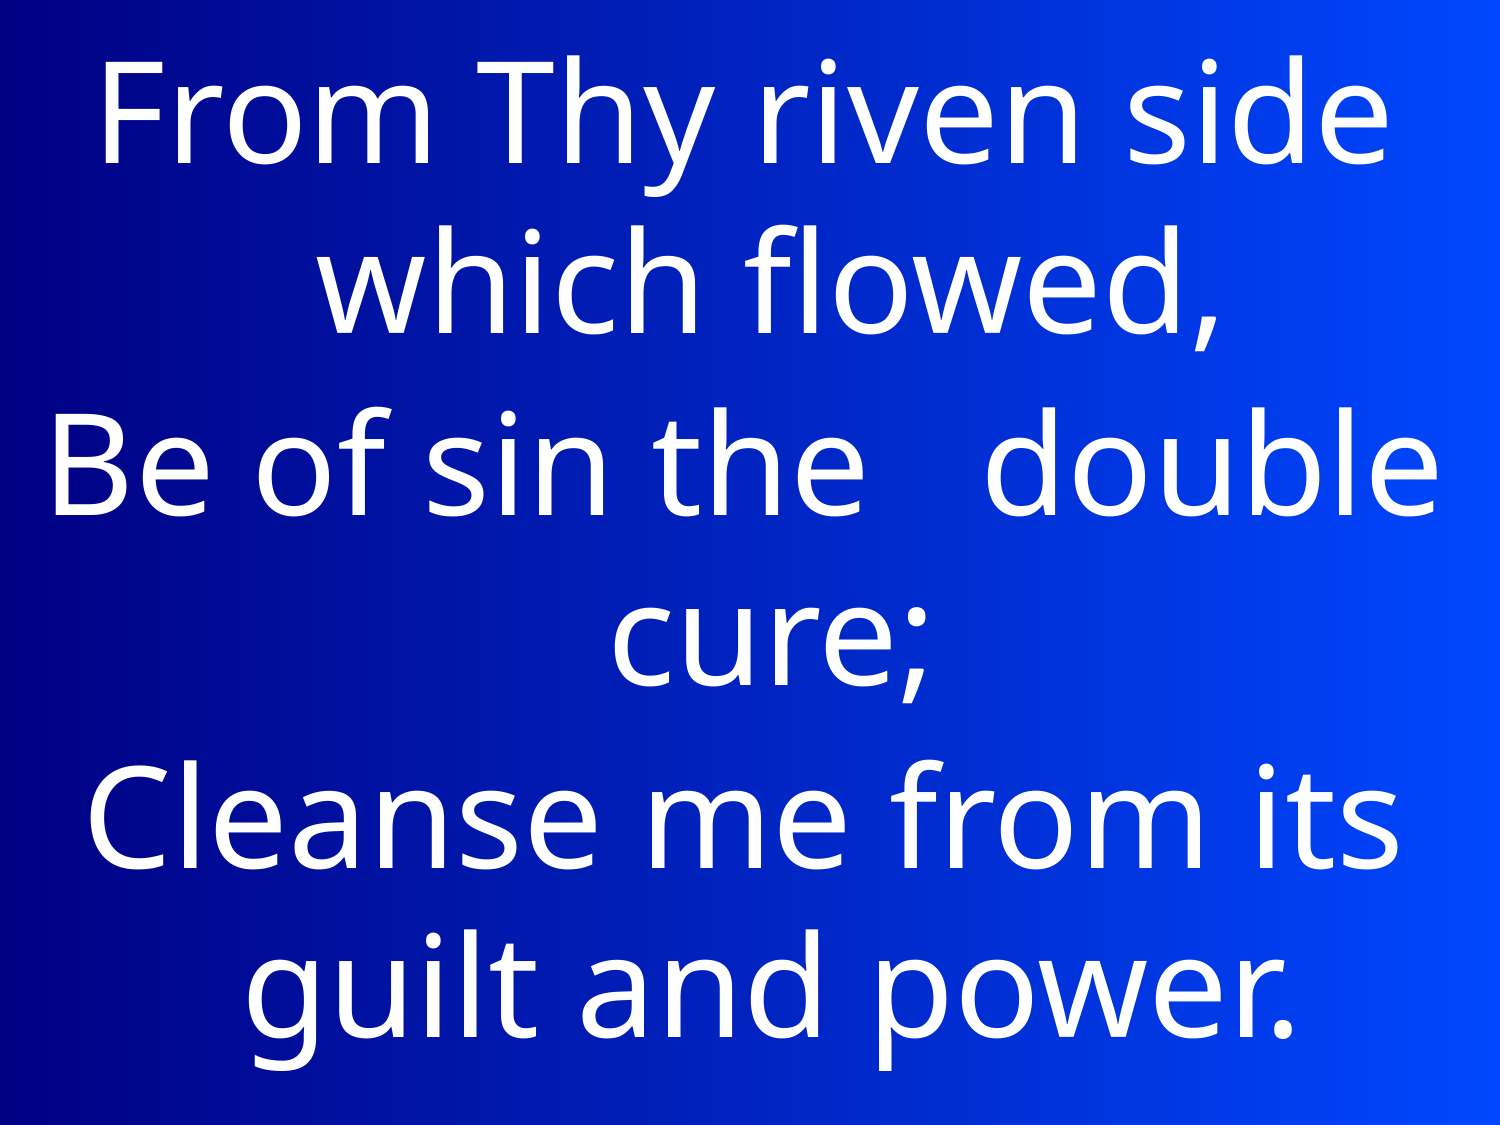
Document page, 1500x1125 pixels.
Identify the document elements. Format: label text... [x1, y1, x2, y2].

list From Thy riven side which flowed, Be of sin the double cure; Cleanse me from its guilt and power. [0, 13, 1500, 1125]
